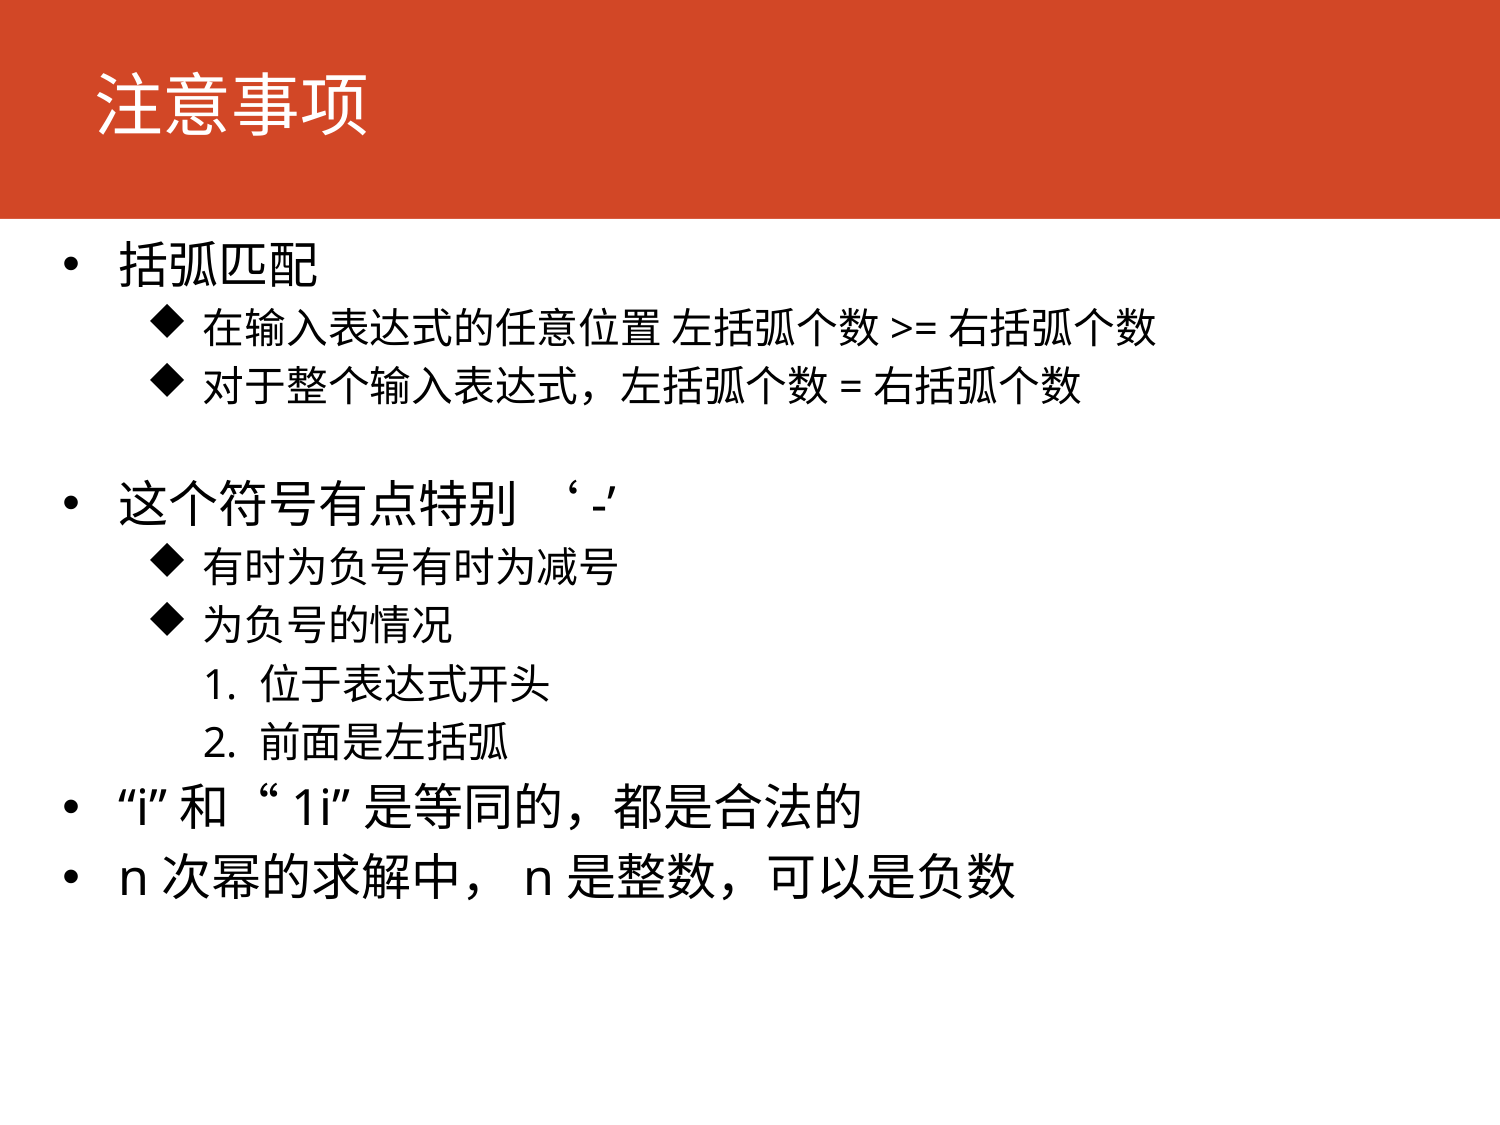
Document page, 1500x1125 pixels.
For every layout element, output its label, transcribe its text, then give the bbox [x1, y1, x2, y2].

title 注意事项 [79, 33, 1382, 152]
text_box 括弧匹配 在输入表达式的任意位置 左括弧个数>=右括弧个数 对于整个输入表达式，左括弧个数=右括弧个数 这个符号有点特别 ‘-’ 有时为负号有时为减号 为负号的情况 位于表达式开头 前面是左括弧 “i”和“1i”是等同的，都是合法的 n次幂的求解中，n是整数，可以是负数 [47, 225, 1206, 1054]
